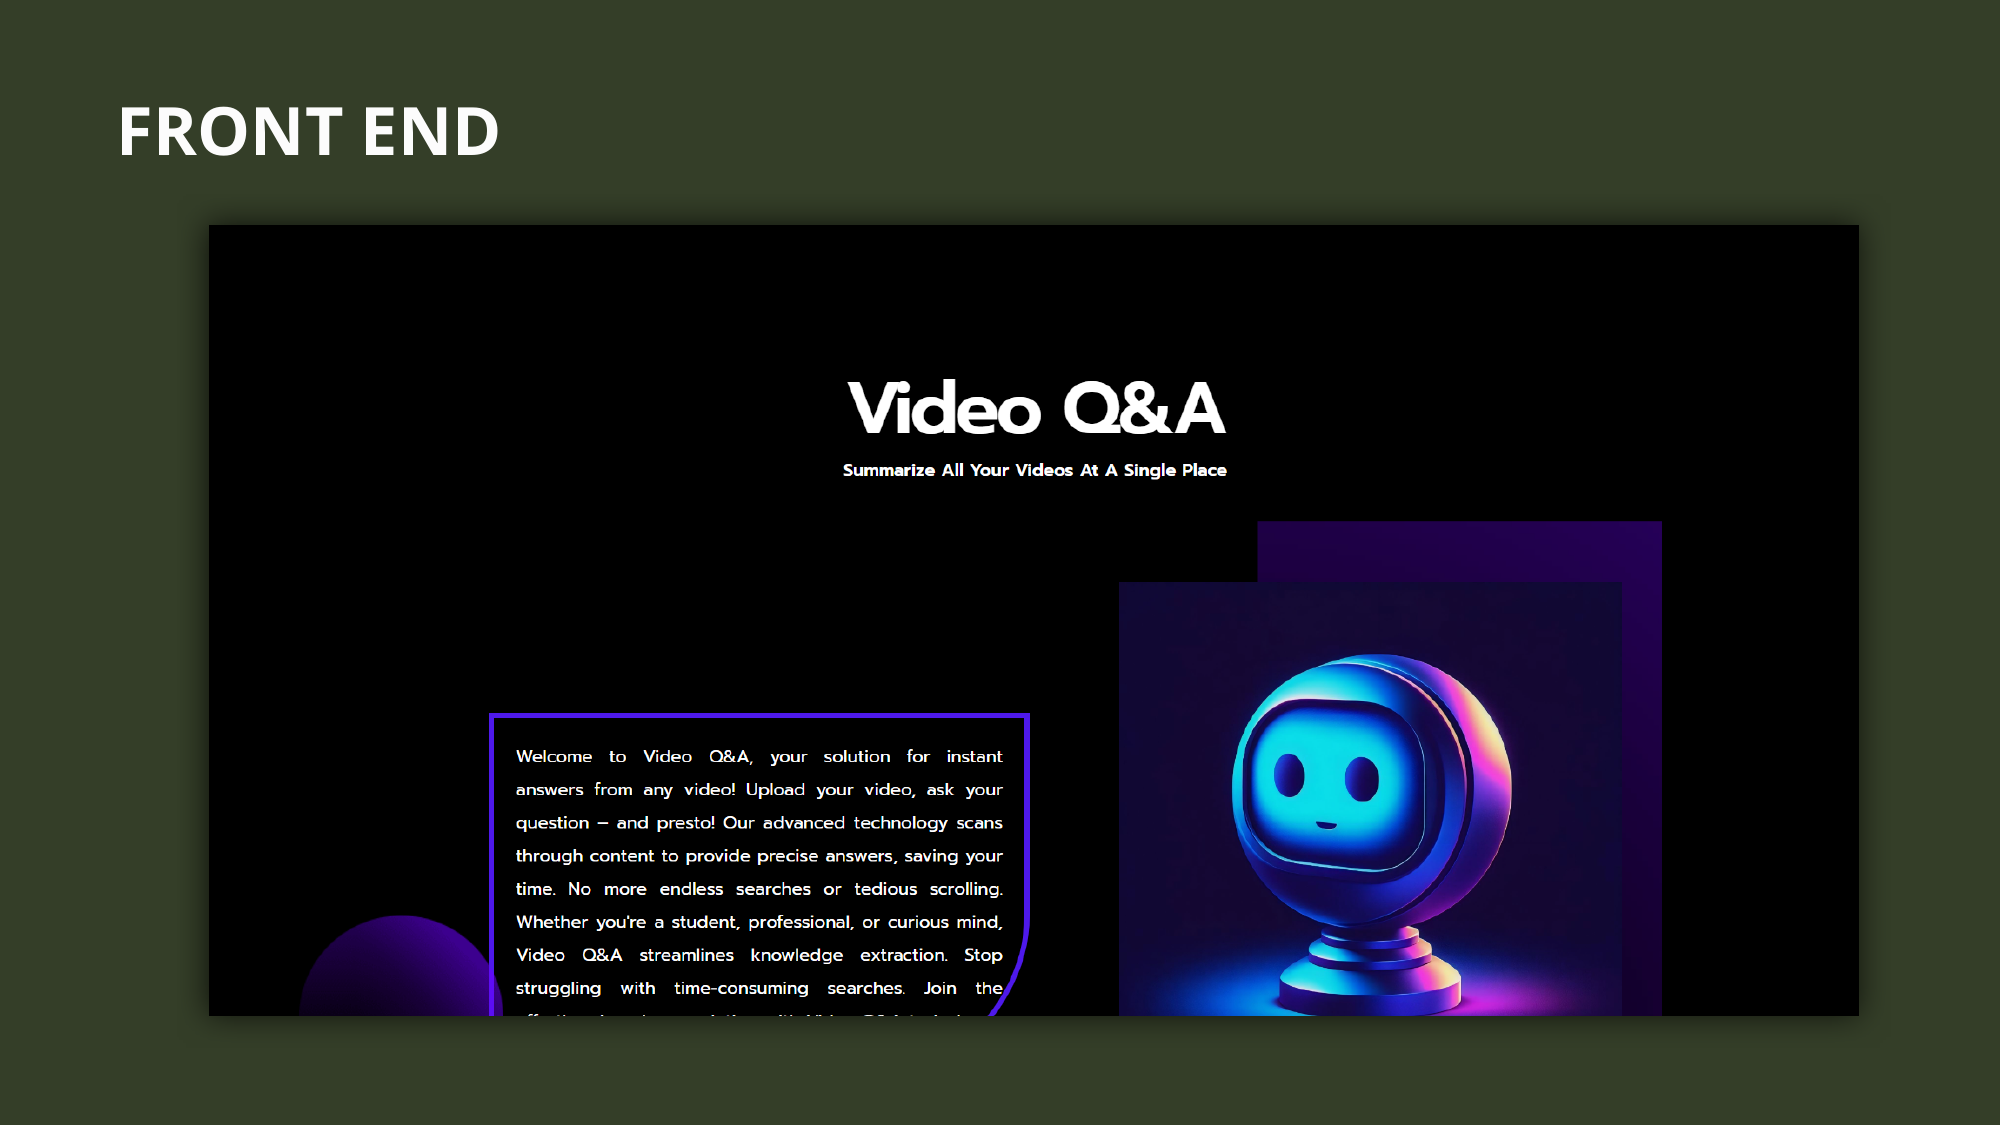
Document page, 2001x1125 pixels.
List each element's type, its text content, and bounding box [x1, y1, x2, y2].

text_box FRONT END [102, 81, 1871, 176]
picture [208, 225, 1859, 1016]
